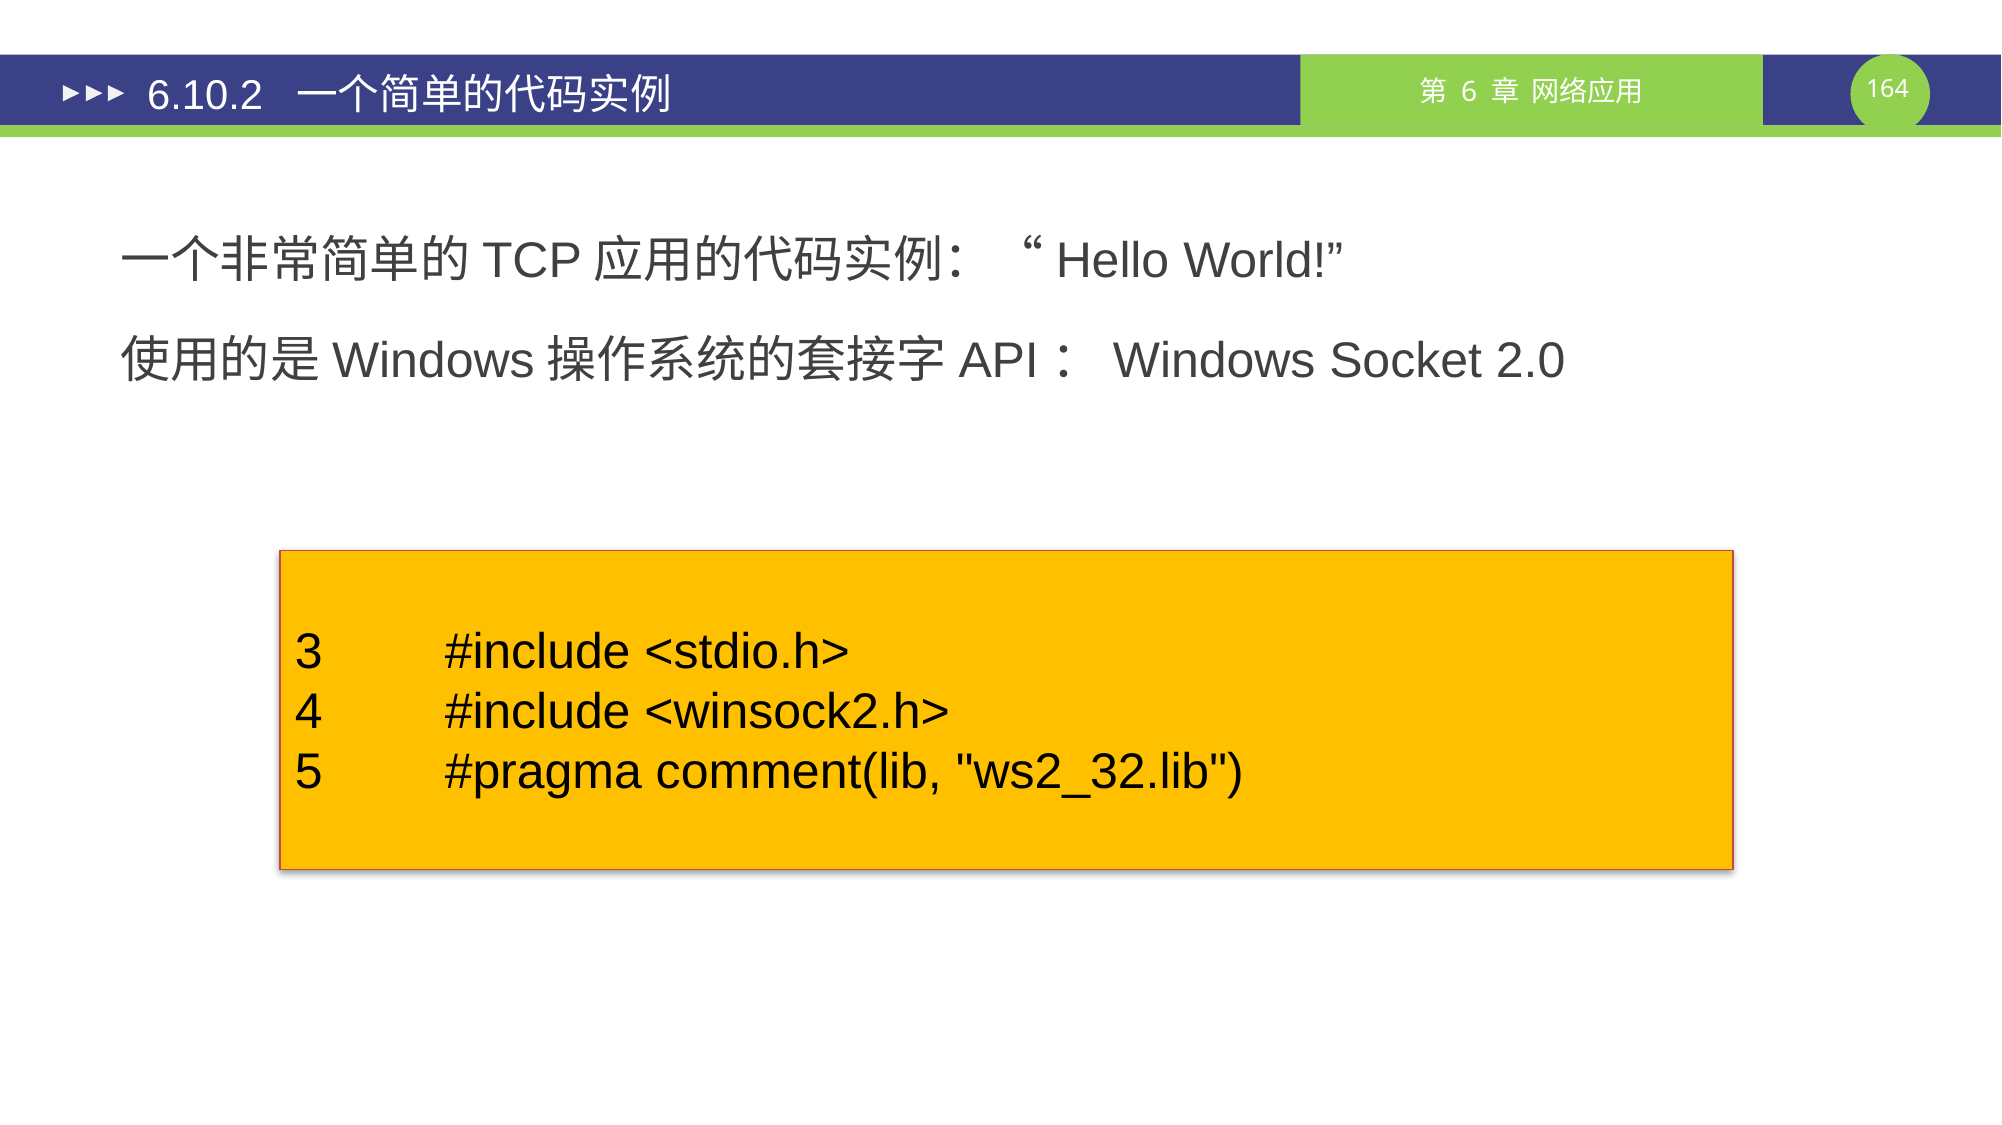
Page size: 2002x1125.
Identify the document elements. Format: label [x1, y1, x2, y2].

text_box [279, 550, 1734, 870]
list [100, 187, 1901, 1013]
title [127, 57, 1003, 129]
